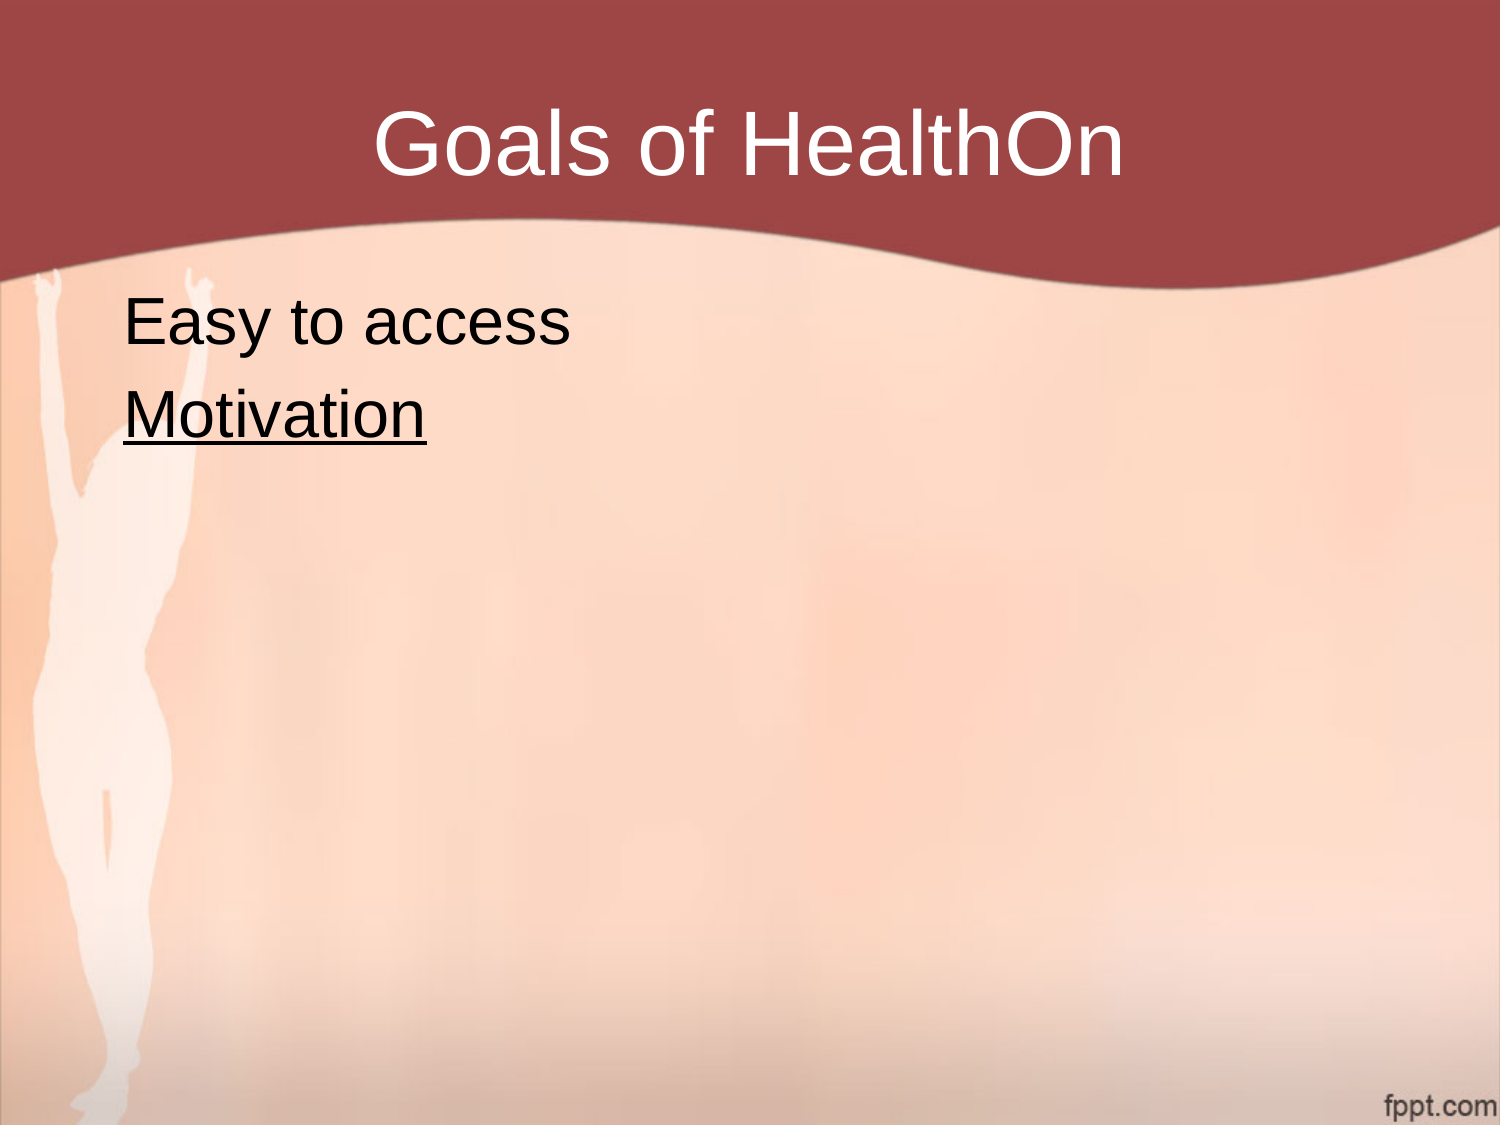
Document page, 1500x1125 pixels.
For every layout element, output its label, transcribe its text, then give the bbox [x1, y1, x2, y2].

picture [0, 0, 1500, 1125]
list Easy to access Motivation [75, 262, 1425, 1005]
title Goals of HealthOn [75, 45, 1425, 233]
